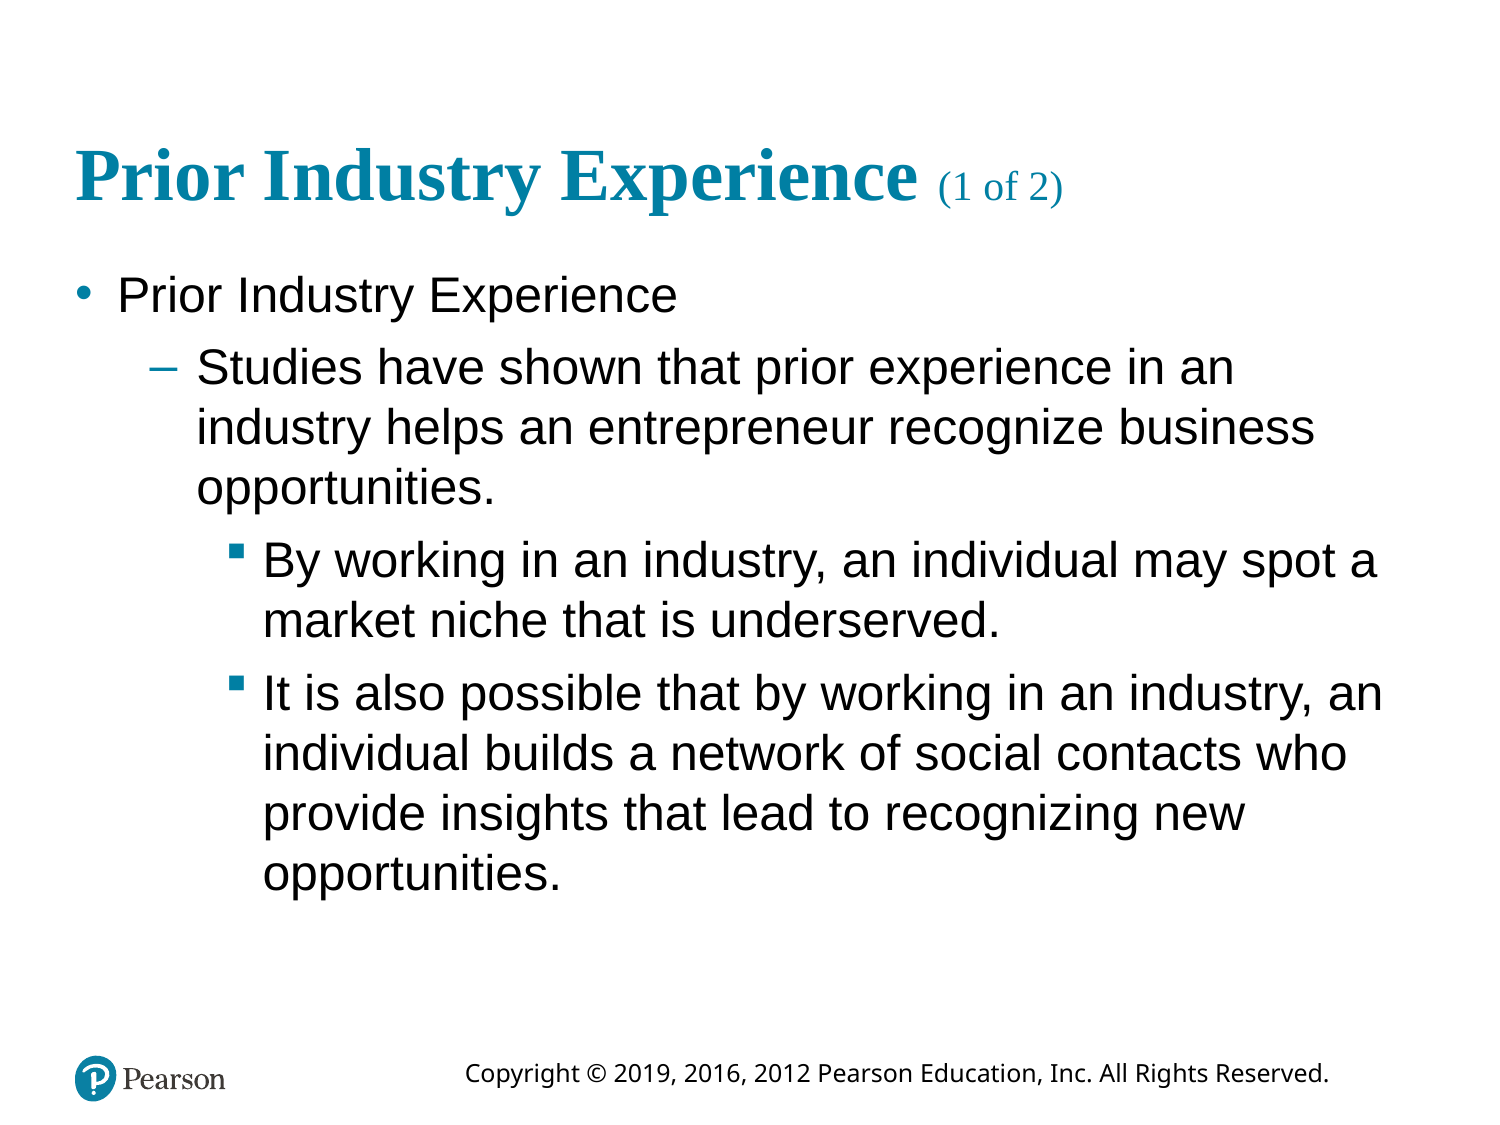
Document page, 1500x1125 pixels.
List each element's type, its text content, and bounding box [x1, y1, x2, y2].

title Prior Industry Experience (1 of 2) [75, 35, 1425, 216]
list Prior Industry Experience Studies have shown that prior experience in an industry helps an entrepreneur recognize business opportunities. By working in an industry, an individual may spot a market niche that is underserved. It is also possible that by working in an industry, an individual builds a network of social contacts who provide insights that lead to recognizing new opportunities. [75, 262, 1400, 1005]
